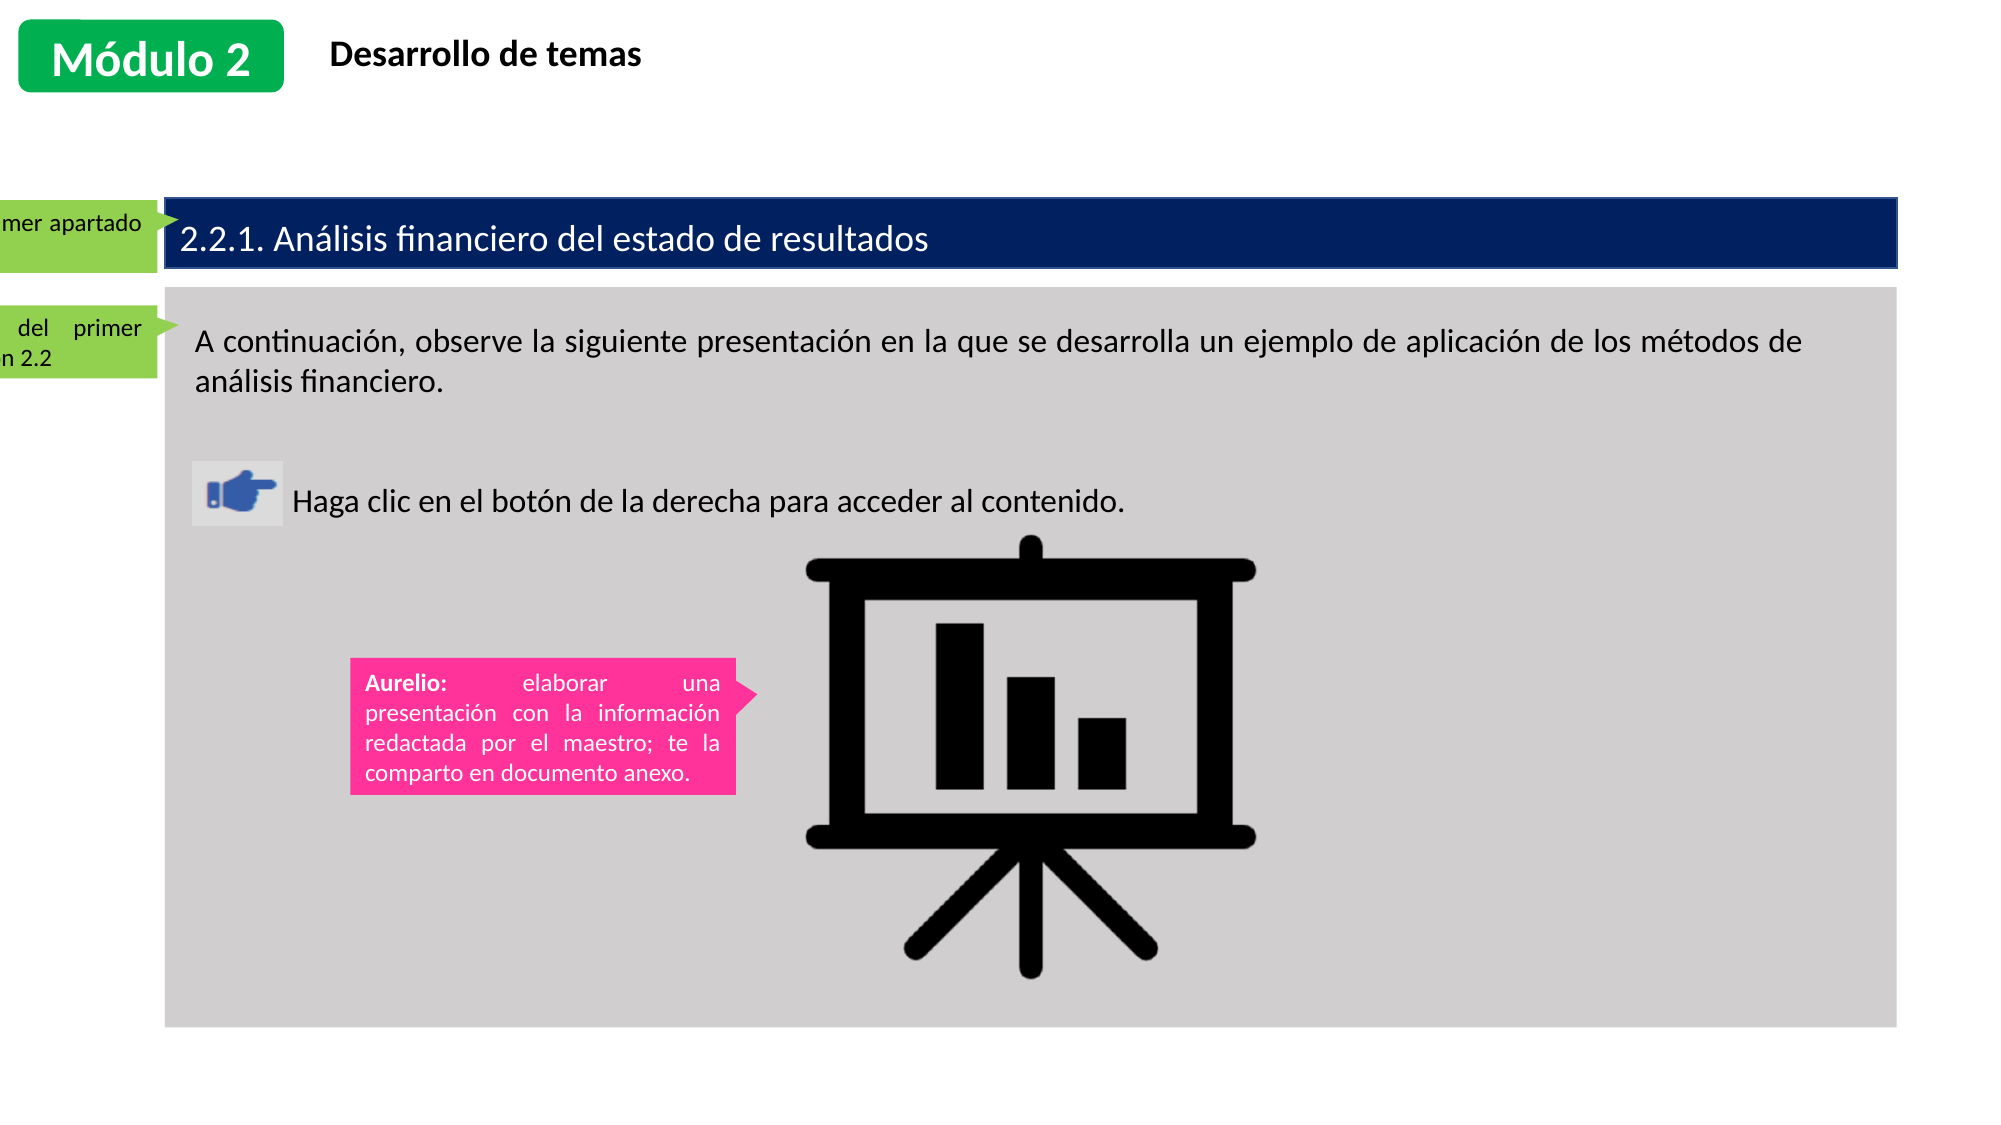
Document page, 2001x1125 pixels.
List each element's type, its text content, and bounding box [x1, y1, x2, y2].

text_box Aurelio: elaborar una presentación con la información redactada por el maestro; te la comparto en documento anexo. [349, 656, 760, 796]
list Desarrollo de temas [314, 21, 1161, 82]
picture [192, 461, 283, 526]
text_box 2.2.1. Análisis financiero del estado de resultados [164, 206, 1760, 266]
text_box A continuación, observe la siguiente presentación en la que se desarrolla un ejemplo de aplicación de los métodos de análisis financiero. Haga clic en el botón de la derecha para acceder al contenido. [180, 311, 1820, 527]
text_box [164, 286, 1898, 1028]
text_box Módulo 2 [17, 18, 285, 94]
text_box Renato: contenido del primer apartado de la sección 2.2 [0, 304, 180, 380]
text_box Renato: título del primer apartado de la sección 2.2 [0, 199, 182, 274]
text_box [164, 197, 1898, 269]
picture [794, 527, 1267, 988]
